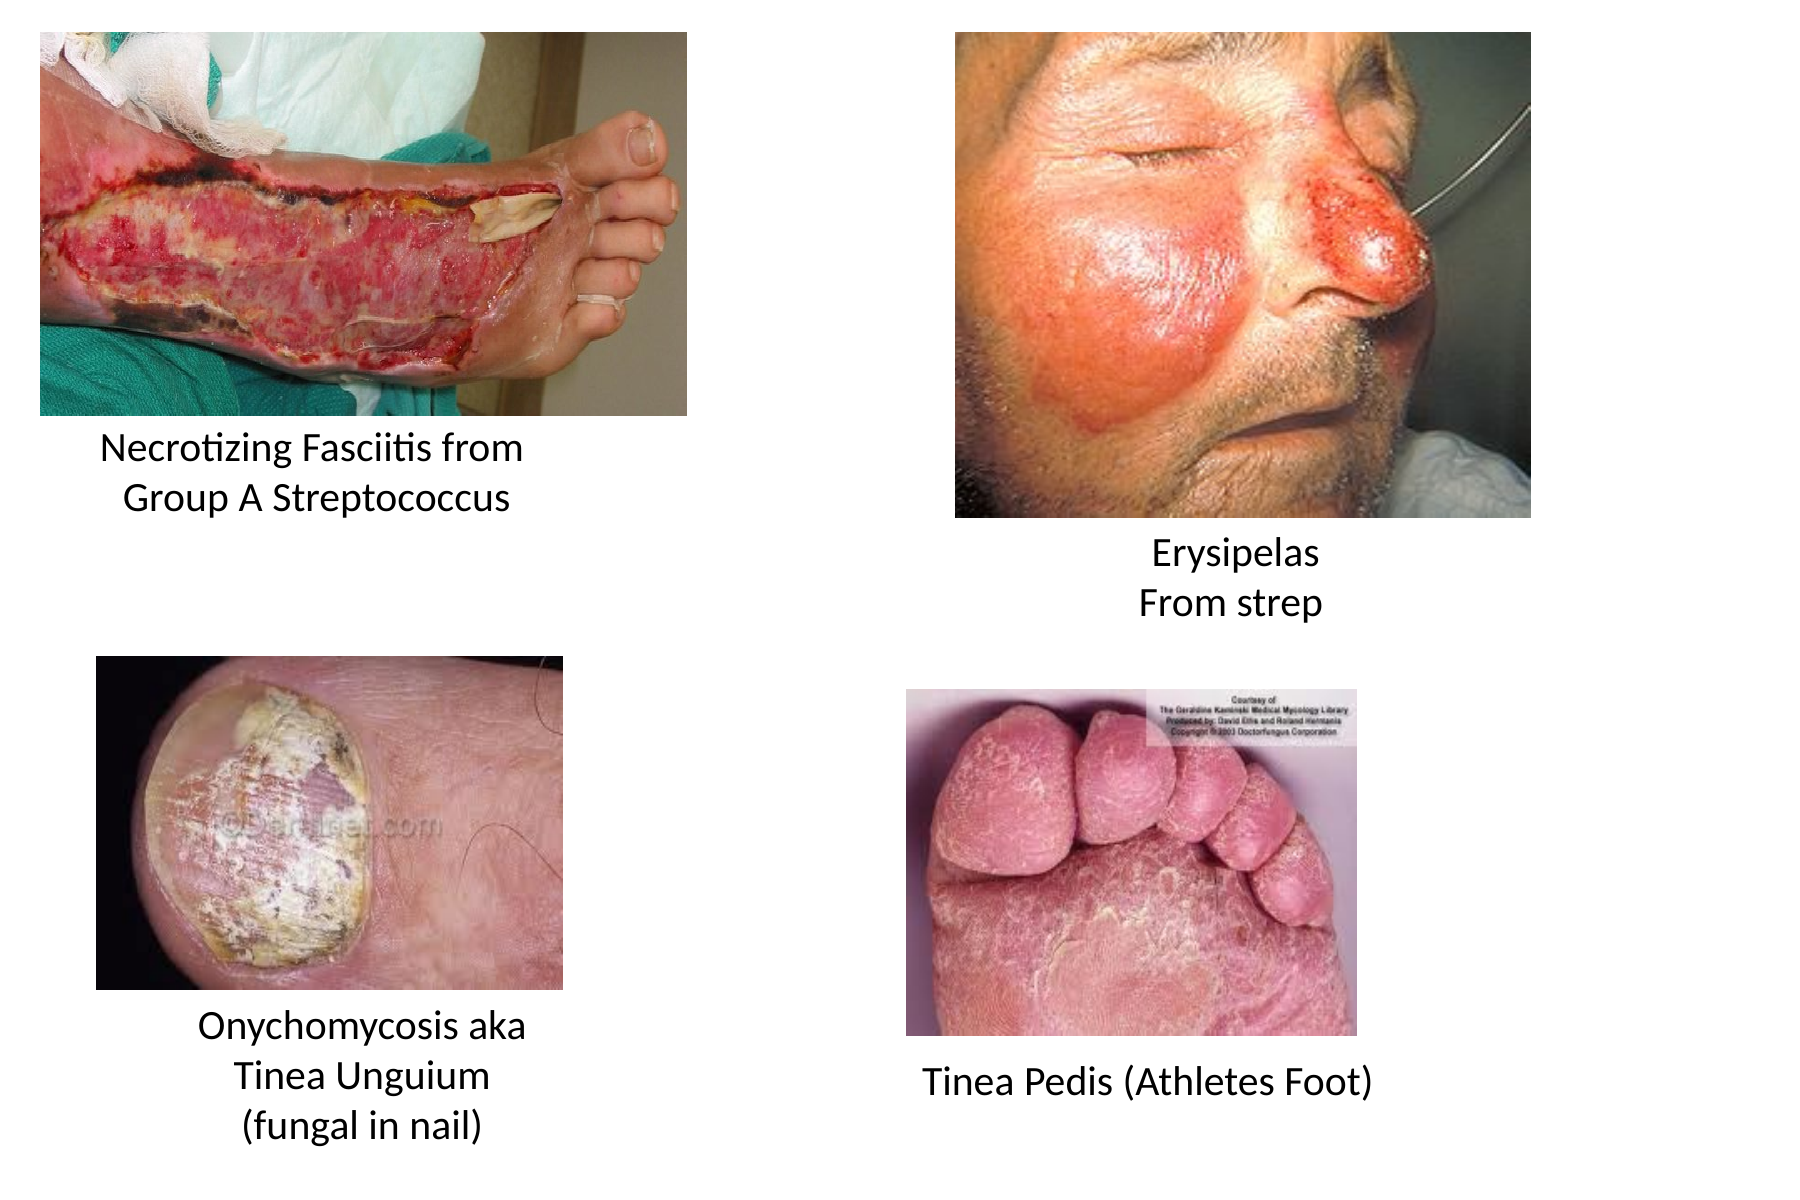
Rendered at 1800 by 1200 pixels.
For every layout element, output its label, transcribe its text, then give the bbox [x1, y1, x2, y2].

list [40, 32, 687, 416]
text_box Onychomycosis aka Tinea Unguium (fungal in nail) [185, 998, 540, 1155]
picture [955, 32, 1532, 518]
picture [95, 656, 563, 990]
text_box Necrotizing Fasciitis from Group A Streptococcus [85, 424, 549, 528]
text_box Tinea Pedis (Athletes Foot) [909, 1047, 1387, 1111]
picture [905, 688, 1357, 1036]
text_box Erysipelas From strep [1123, 527, 1348, 633]
